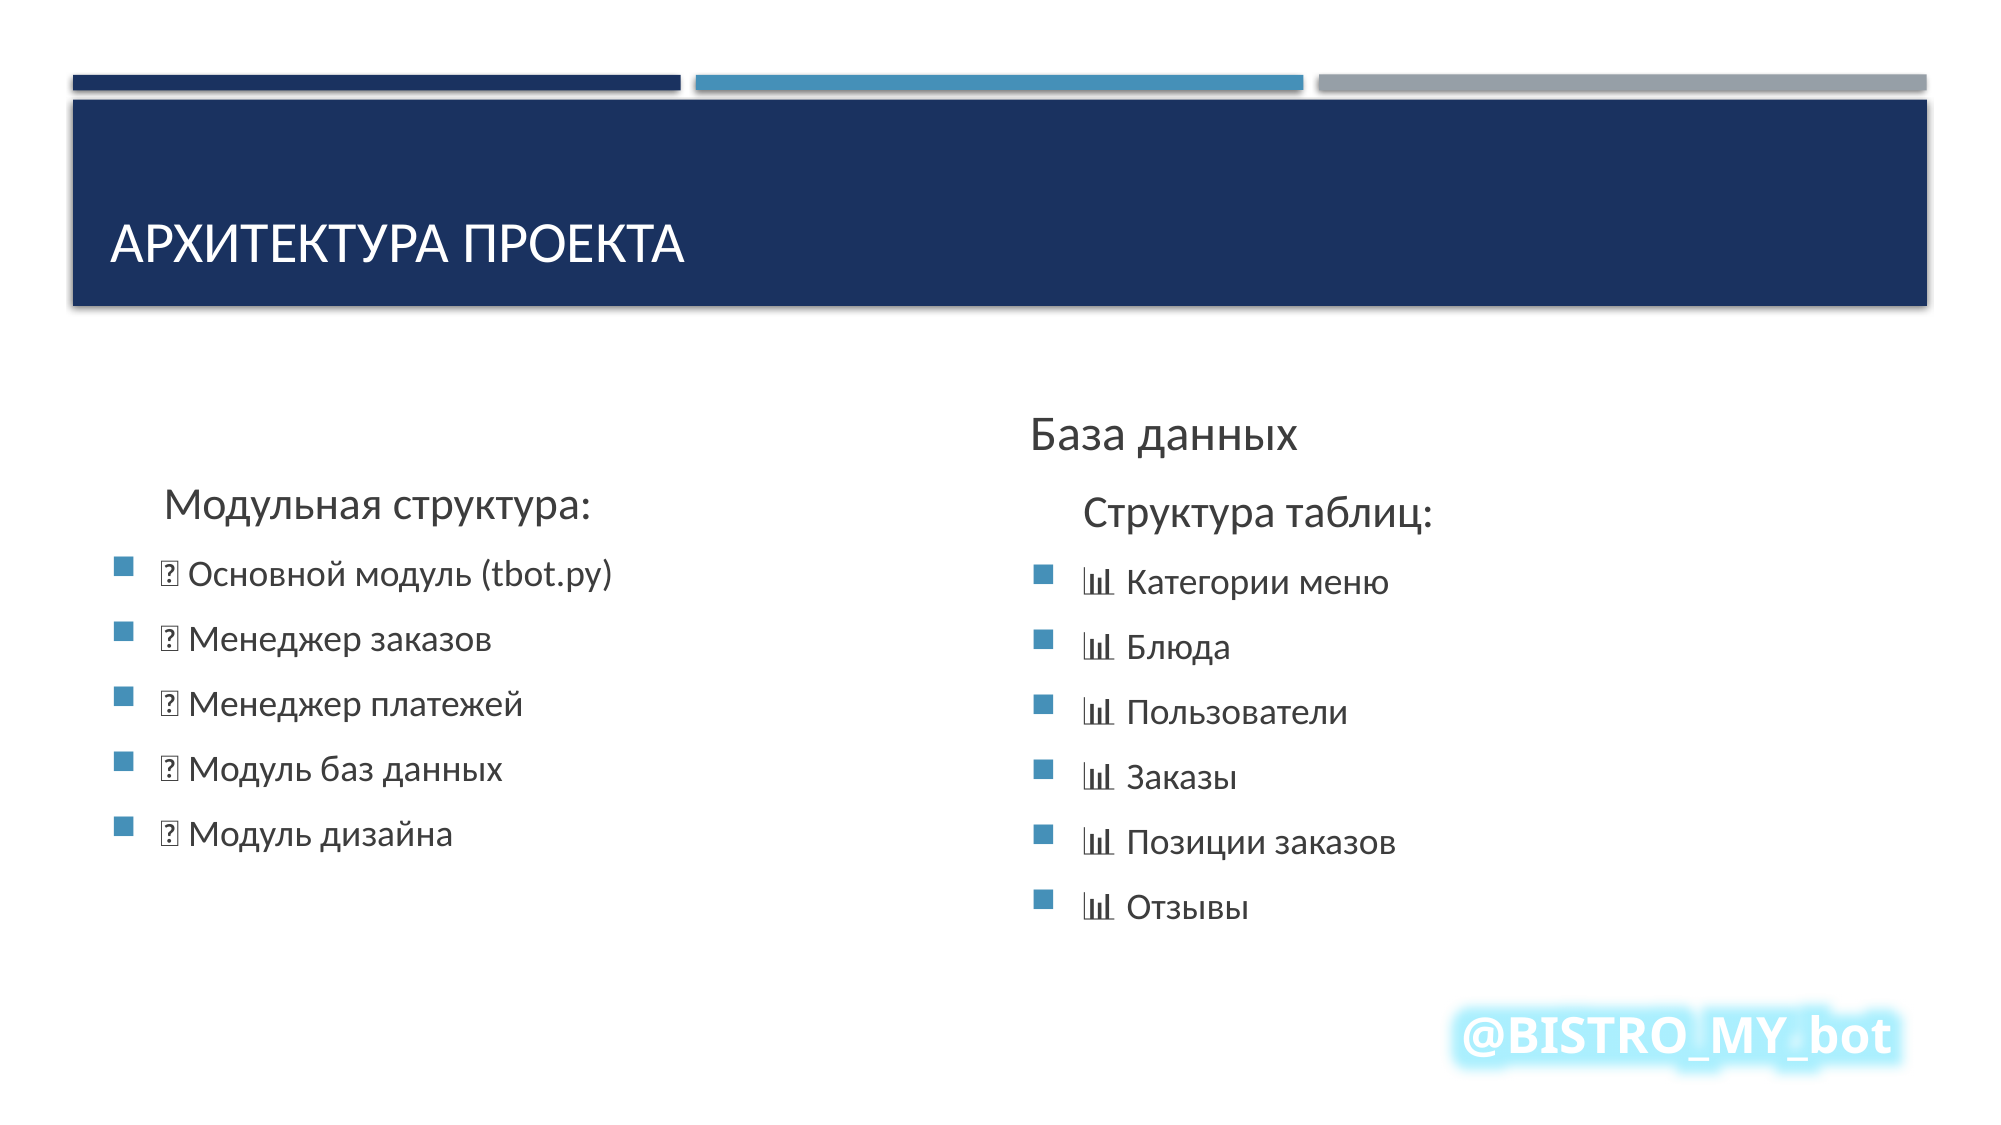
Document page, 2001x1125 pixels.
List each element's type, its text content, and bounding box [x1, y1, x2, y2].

list База данных Структура таблиц: 📊 Категории меню 📊 Блюда 📊 Пользователи 📊 Заказы 📊 Позиции заказов 📊 Отзывы [1015, 365, 1905, 962]
text_box @BISTRO_MY_bot [1446, 996, 2000, 1071]
title Архитектура проекта [95, 119, 1905, 282]
list Модульная структура: 🔷 Основной модуль (tbot.py) 🔷 Менеджер заказов 🔷 Менеджер платежей 🔷 Модуль баз данных 🔷 Модуль дизайна [95, 365, 985, 962]
